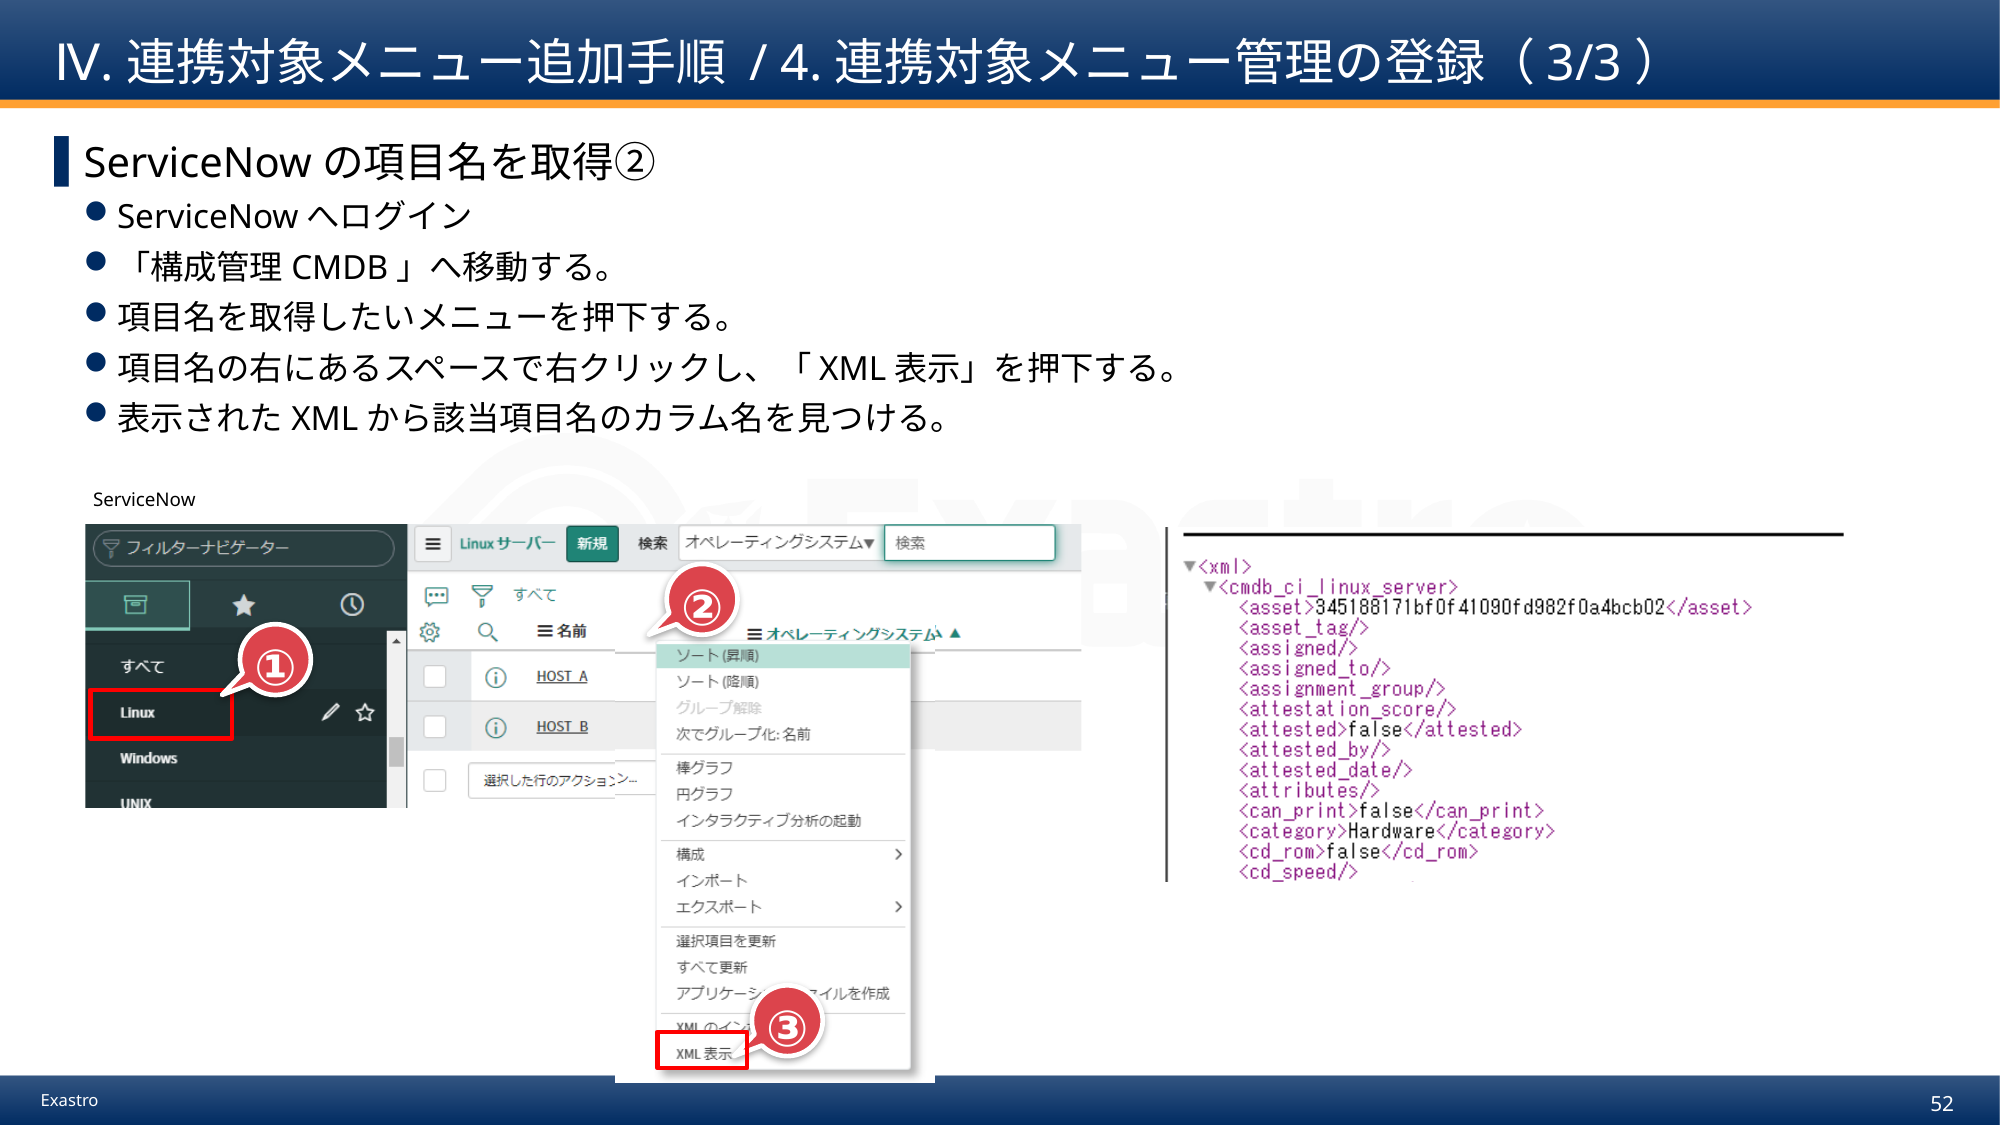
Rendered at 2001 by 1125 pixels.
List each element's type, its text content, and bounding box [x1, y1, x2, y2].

text_box ServiceNow [78, 480, 351, 518]
title Ⅳ.連携対象メニュー追加手順 / 4.連携対象メニュー管理の登録（3/3） [39, 18, 1961, 96]
list ServiceNowの項目名を取得② ServiceNowへログイン 「構成管理CMDB」へ移動する。 項目名を取得したいメニューを押下する。 項目名の右にあるスペースで右クリックし、「XML表示」を押下する。 表示されたXMLから該当項目名のカラム名を見つける。 [39, 127, 1961, 481]
picture [0, 0, 2000, 1125]
